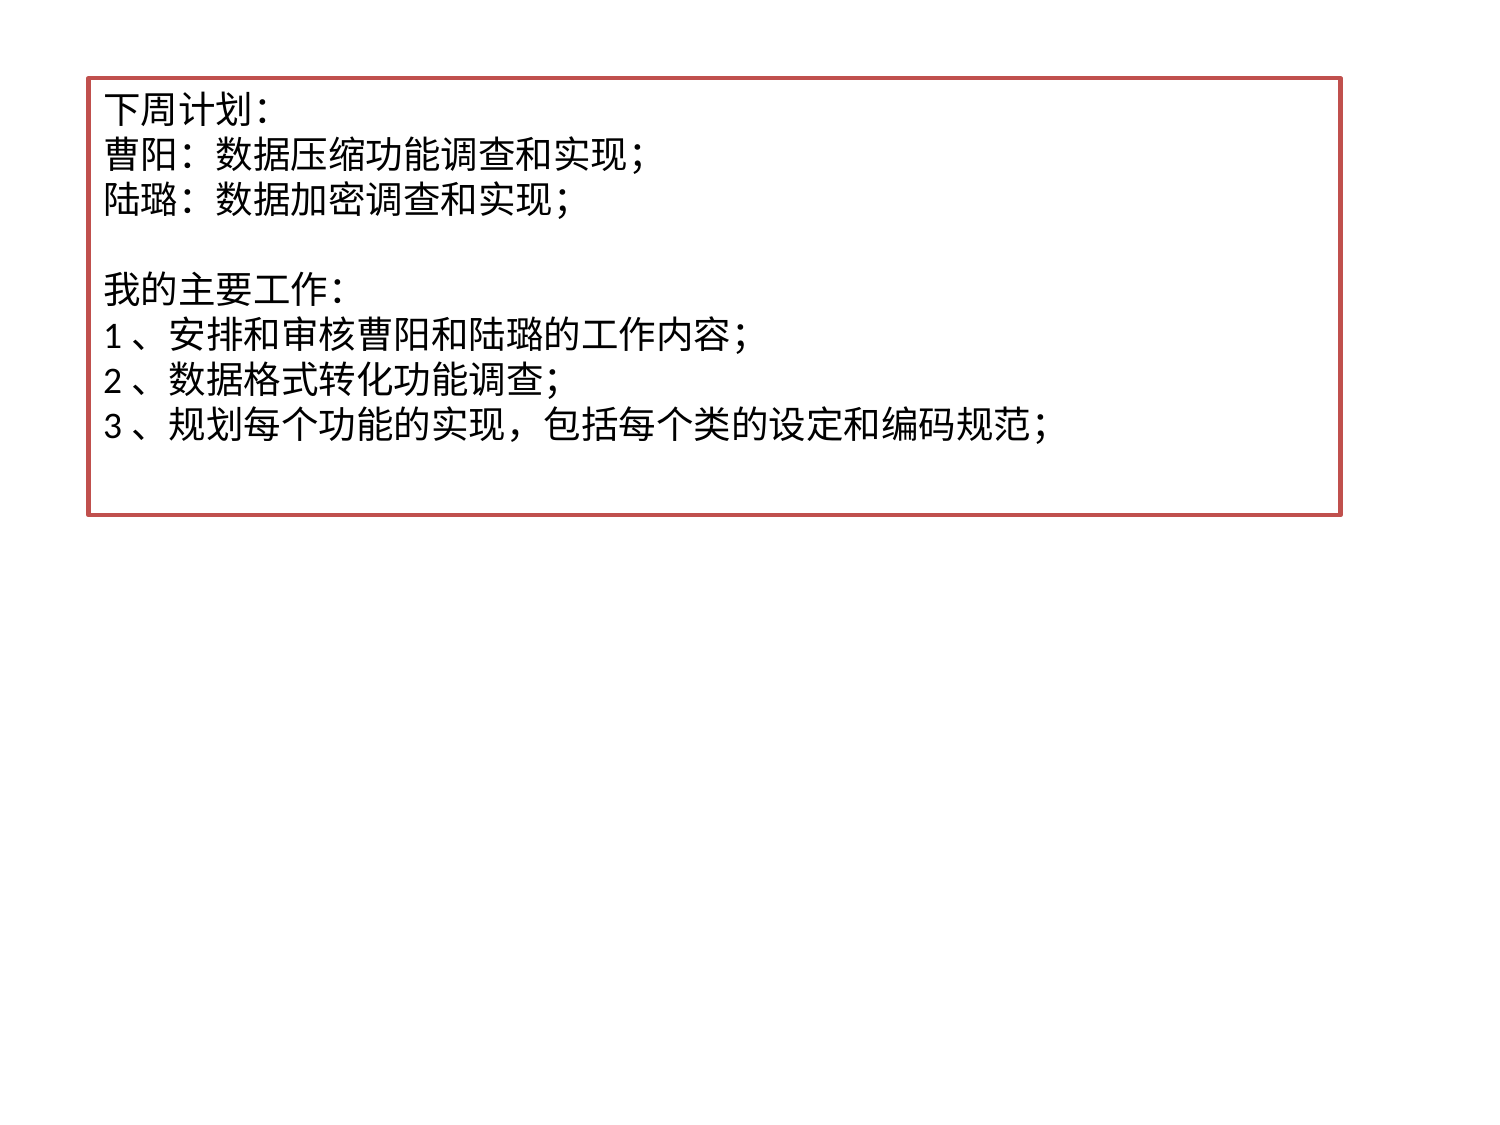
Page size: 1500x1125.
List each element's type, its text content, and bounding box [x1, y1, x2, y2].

text_box 下周计划： 曹阳：数据压缩功能调查和实现； 陆璐：数据加密调查和实现； 我的主要工作： 1、安排和审核曹阳和陆璐的工作内容； 2、数据格式转化功能调查； 3、规划每个功能的实现，包括每个类的设定和编码规范； [86, 76, 1343, 517]
